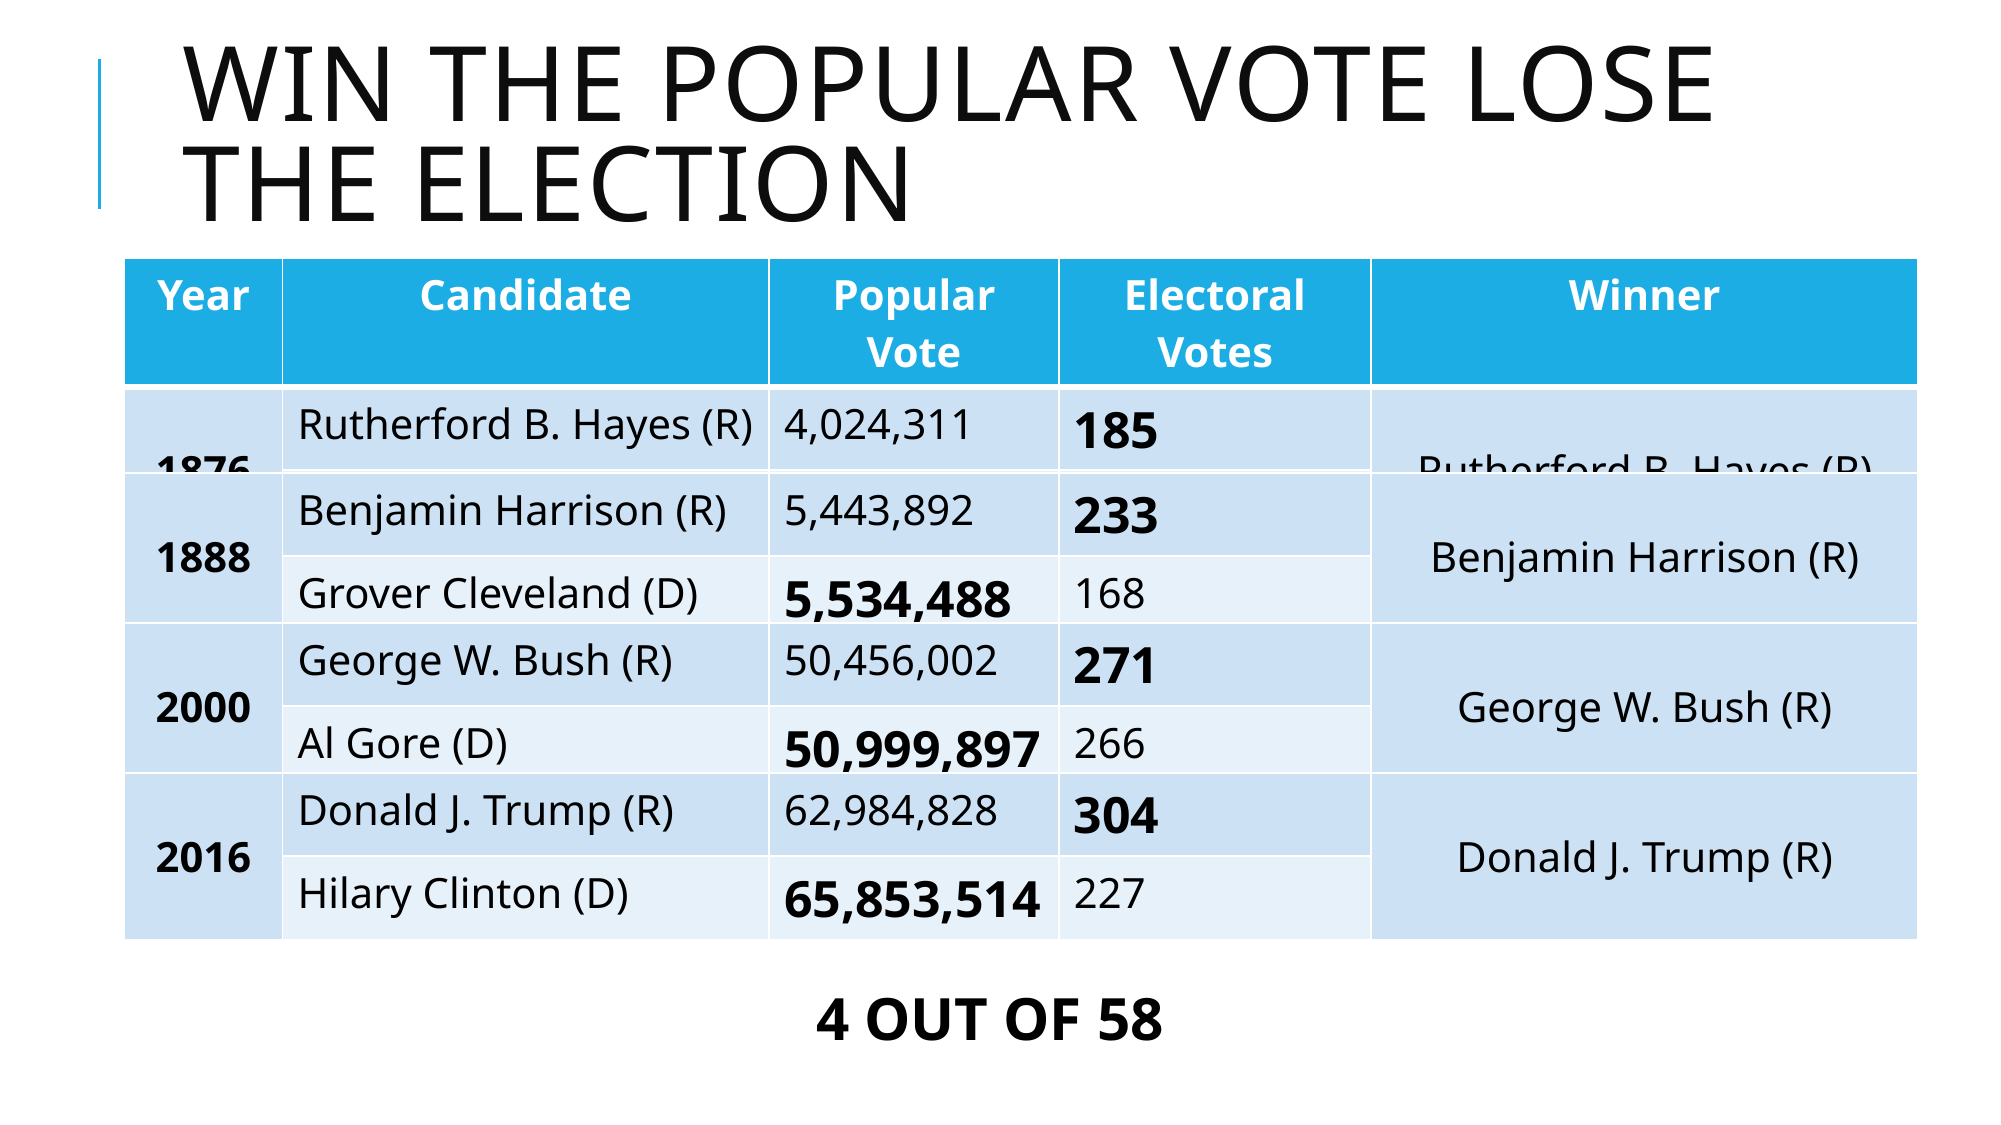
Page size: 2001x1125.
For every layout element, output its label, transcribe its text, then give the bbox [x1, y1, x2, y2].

table_header 1888 [125, 474, 282, 622]
table_header Electoral Votes [1060, 259, 1370, 384]
table_cell Grover Cleveland (D) [283, 557, 768, 622]
title Win the Popular Vote Lose the Election [168, 18, 1763, 257]
table_header Benjamin Harrison (R) [1372, 474, 1917, 622]
table_cell 227 [1060, 857, 1370, 939]
table_cell Hilary Clinton (D) [283, 857, 768, 939]
table_cell Rutherford B. Hayes (R) [1372, 390, 1917, 472]
table_header 304 [1060, 774, 1370, 855]
table_cell 5,534,488 [770, 557, 1058, 622]
table_cell Al Gore (D) [283, 707, 768, 772]
table_header 50,456,002 [770, 624, 1058, 705]
table_header Donald J. Trump (R) [1372, 774, 1917, 939]
table_header 5,443,892 [770, 474, 1058, 555]
table_cell 266 [1060, 707, 1370, 772]
table_cell 185 [1060, 390, 1370, 469]
table_header 2000 [125, 624, 282, 772]
table_cell 50,999,897 [770, 707, 1058, 772]
table_header George W. Bush (R) [283, 624, 768, 705]
table_header Candidate [283, 259, 768, 384]
text_box 4 OUT OF 58 [727, 975, 1252, 1060]
table_cell 65,853,514 [770, 857, 1058, 939]
table_header Benjamin Harrison (R) [283, 474, 768, 555]
table_cell Rutherford B. Hayes (R) [283, 390, 768, 469]
table_cell 168 [1060, 557, 1370, 622]
table_header Popular Vote [770, 259, 1058, 384]
table_cell 4,024,311 [770, 390, 1058, 469]
table_header 62,984,828 [770, 774, 1058, 855]
table_header Donald J. Trump (R) [283, 774, 768, 855]
table_header 2016 [125, 774, 282, 939]
table_header Year [125, 259, 282, 384]
table_header 271 [1060, 624, 1370, 705]
table_header George W. Bush (R) [1372, 624, 1917, 772]
table_header Winner [1372, 259, 1917, 384]
table_header 233 [1060, 474, 1370, 555]
table_cell 1876 [125, 390, 282, 472]
